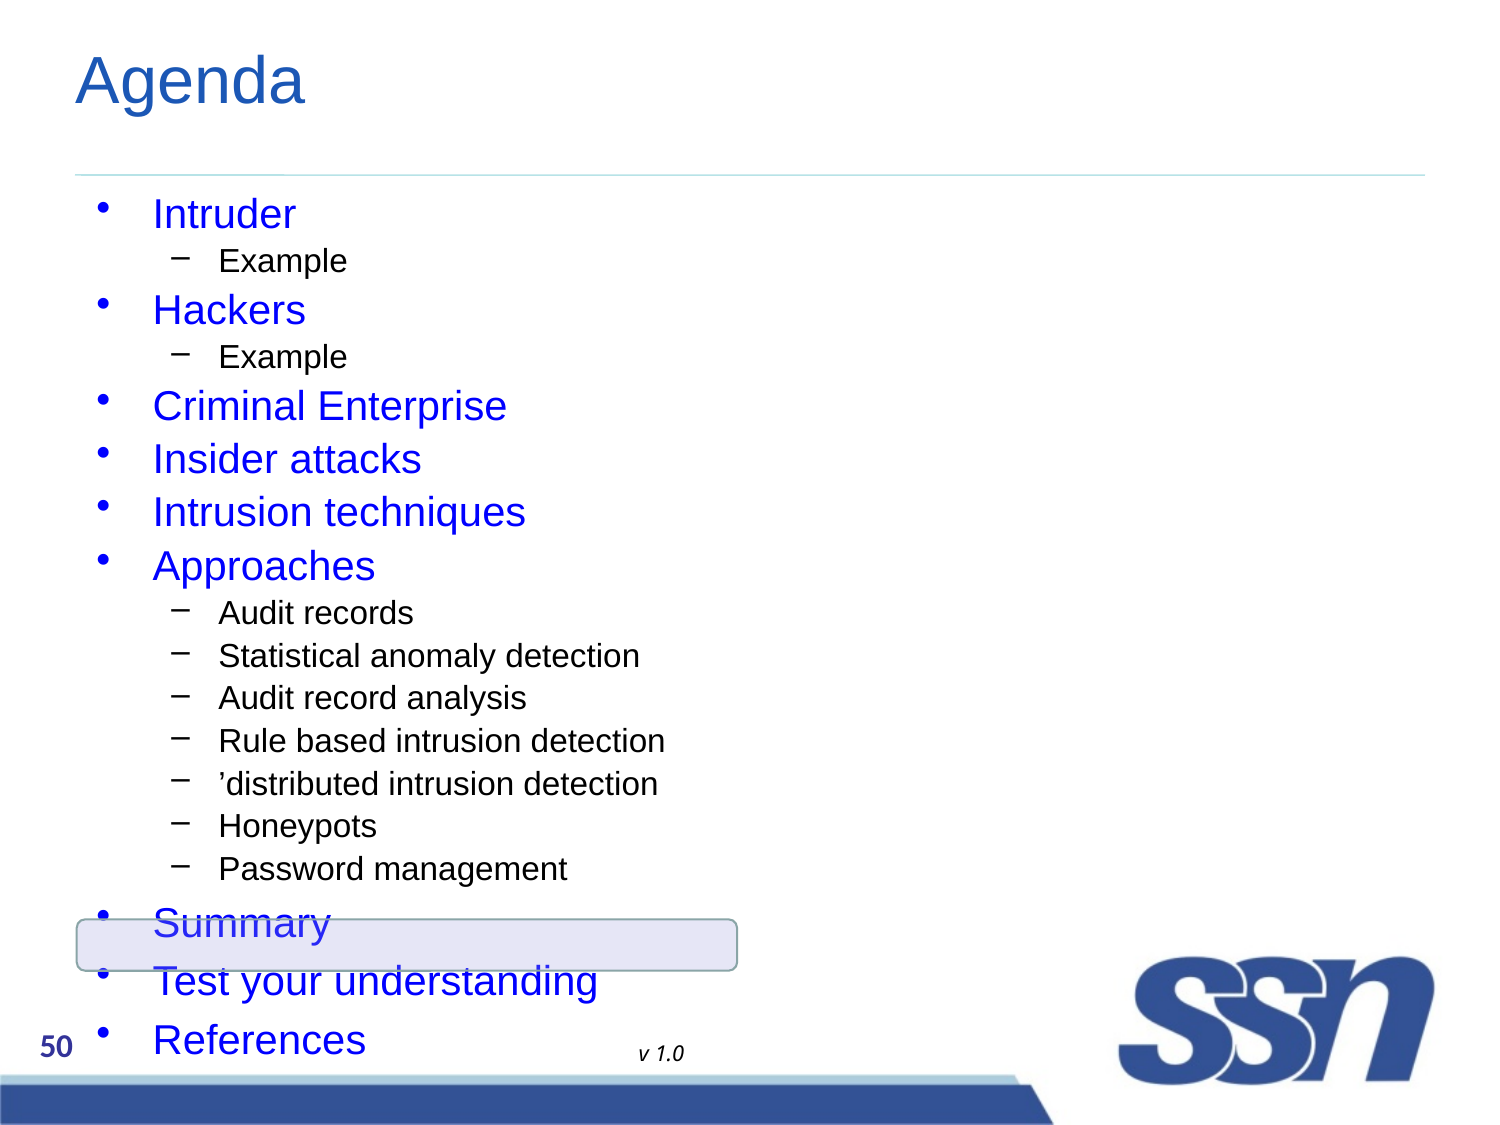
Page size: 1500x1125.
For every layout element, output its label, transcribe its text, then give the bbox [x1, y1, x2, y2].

title Agenda [60, 13, 1027, 142]
picture [0, 913, 1500, 1125]
list Intruder Example Hackers Example Criminal Enterprise Insider attacks Intrusion techniques Approaches Audit records Statistical anomaly detection Audit record analysis Rule based intrusion detection ’distributed intrusion detection Honeypots Password management Summary Test your understanding References [81, 185, 1468, 990]
text_box [74, 917, 740, 973]
